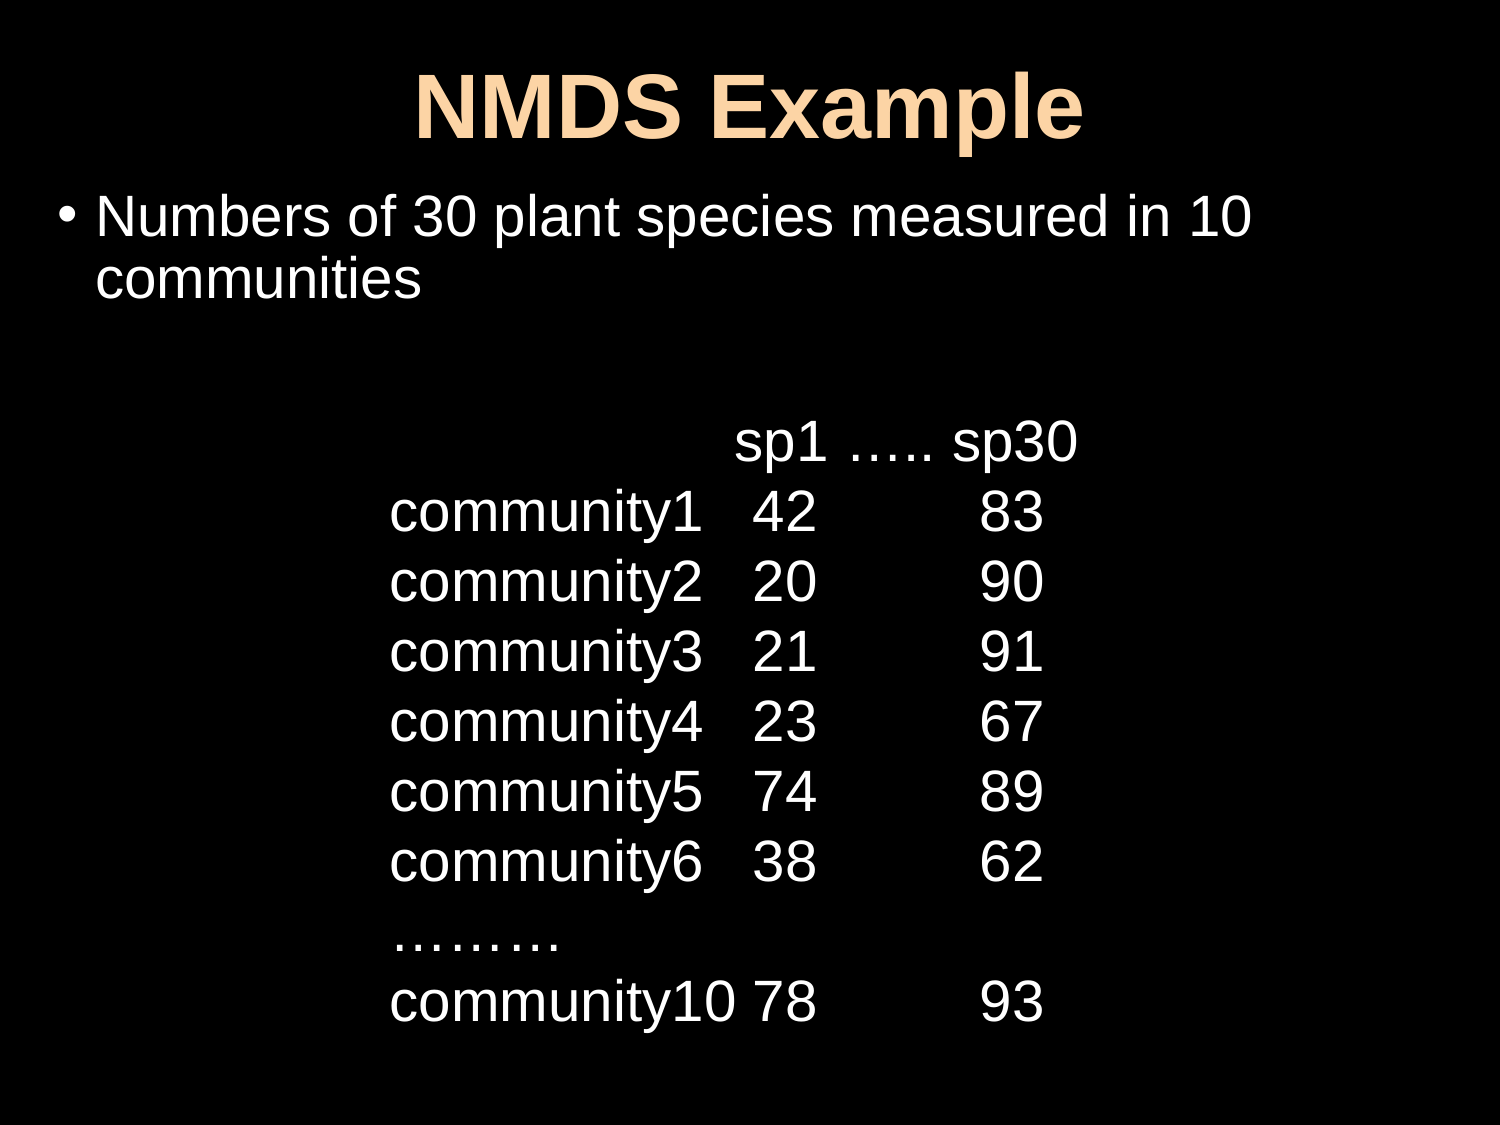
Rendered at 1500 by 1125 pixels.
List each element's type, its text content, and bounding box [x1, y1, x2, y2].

title NMDS Example [0, 0, 1500, 218]
text_box sp1 ….. sp30 community1 42 83 community2 20 90 community3 21 91 community4 23 67 community5 74 89 community6 38 62 ……… community10 78 93 [374, 395, 1125, 1041]
list Numbers of 30 plant species measured in 10 communities [42, 178, 1458, 716]
